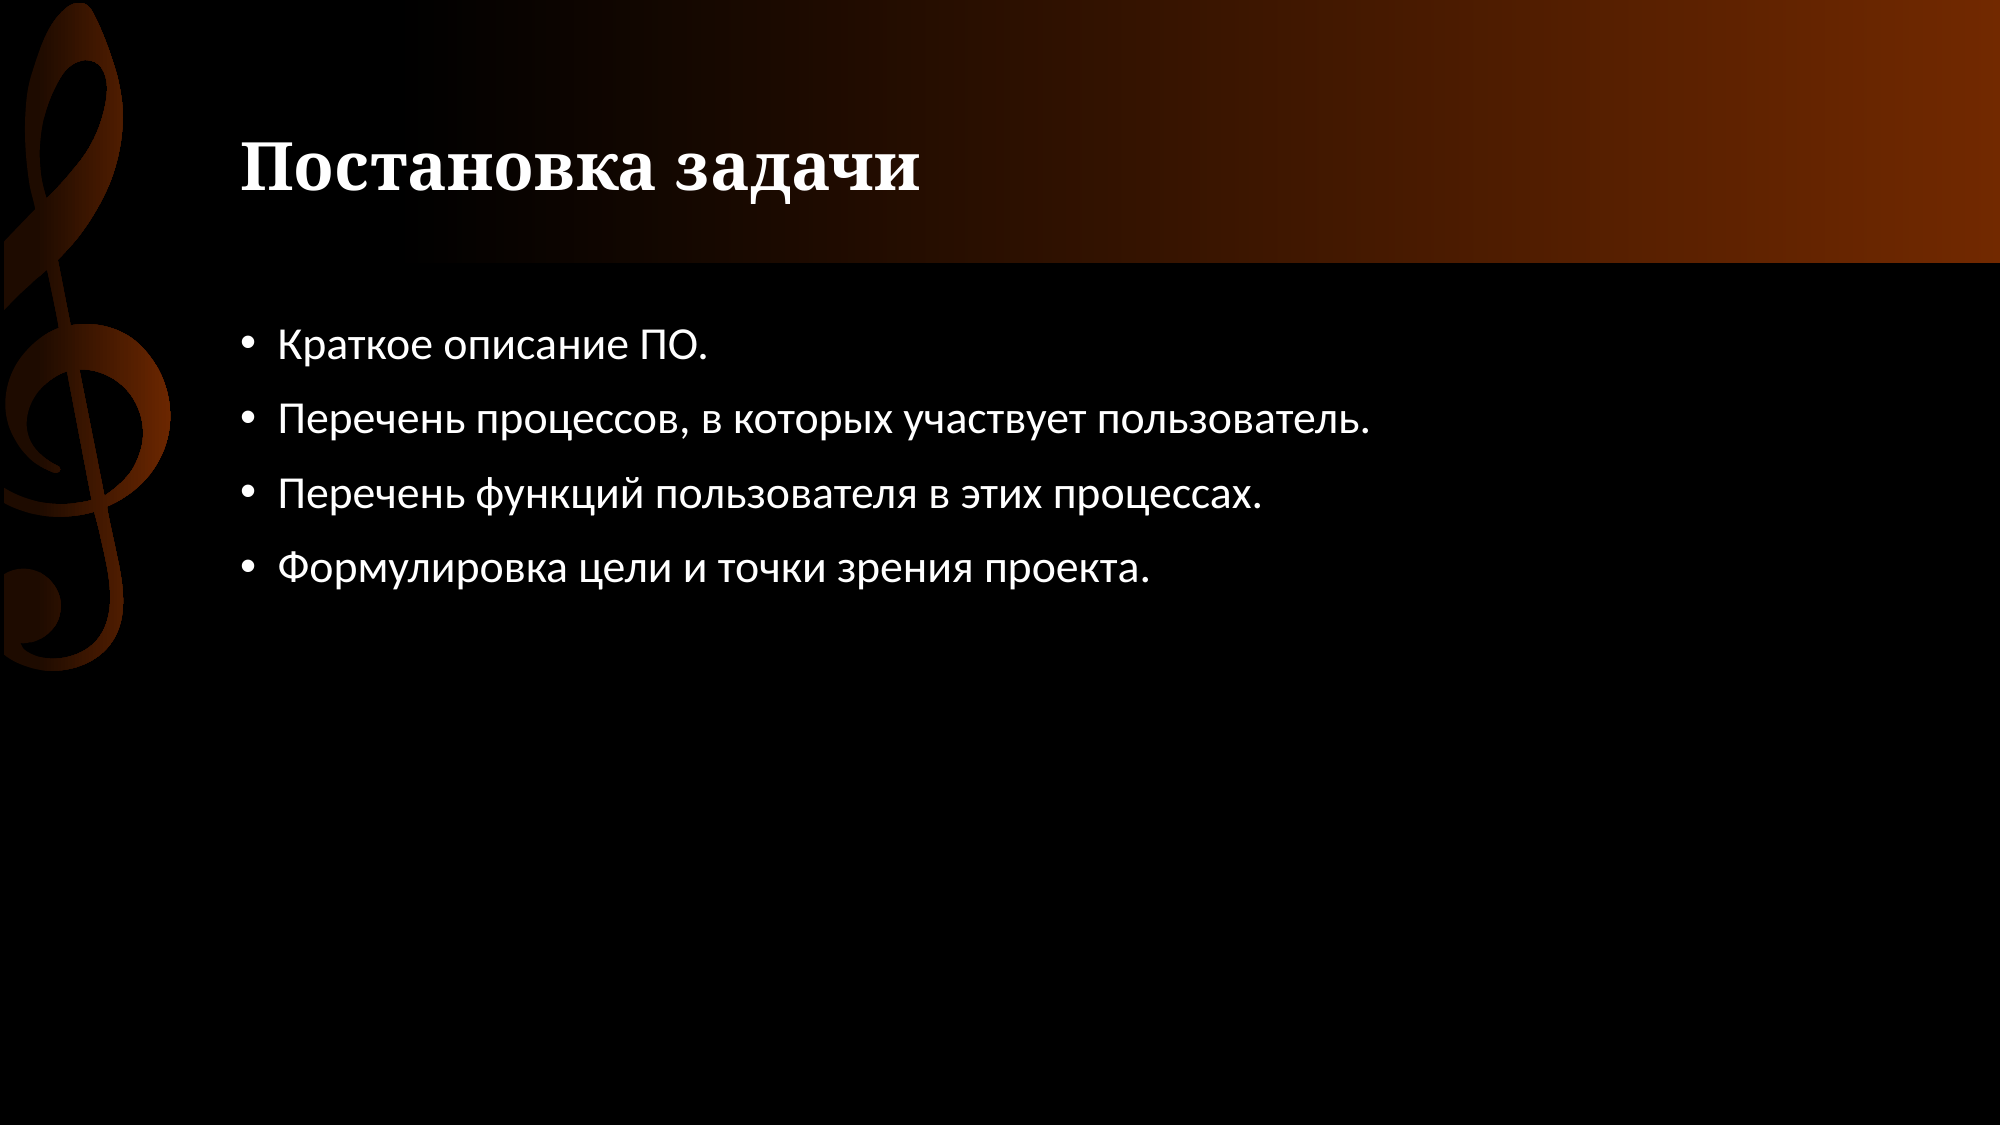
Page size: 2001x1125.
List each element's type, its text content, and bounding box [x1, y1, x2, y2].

title Постановка задачи [225, 32, 1775, 213]
list Краткое описание ПО. Перечень процессов, в которых участвует пользователь. Перечень функций пользователя в этих процессах. Формулировка цели и точки зрения проекта. [225, 312, 1775, 1038]
